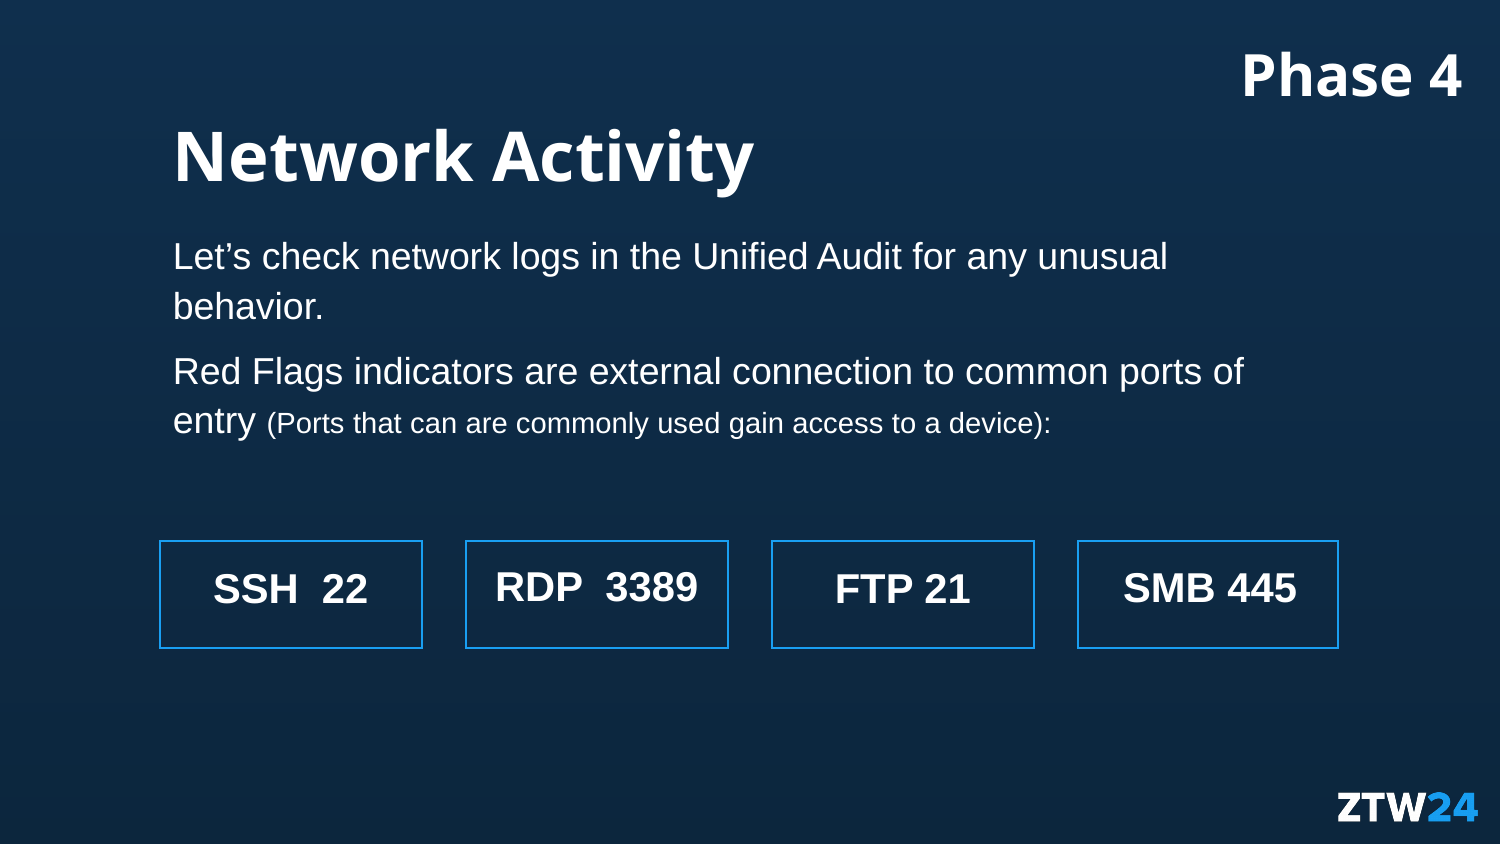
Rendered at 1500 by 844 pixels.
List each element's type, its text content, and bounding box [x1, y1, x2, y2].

list Let’s check network logs in the Unified Audit for any unusual behavior. Red Flags indicators are external connection to common ports of entry (Ports that can are commonly used gain access to a device): [157, 212, 1284, 422]
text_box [159, 533, 422, 648]
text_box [1078, 533, 1340, 649]
picture [1338, 792, 1478, 836]
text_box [771, 533, 1034, 648]
text_box Phase 4 [1078, 35, 1478, 121]
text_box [465, 533, 728, 648]
text_box Network Activity [157, 77, 995, 241]
